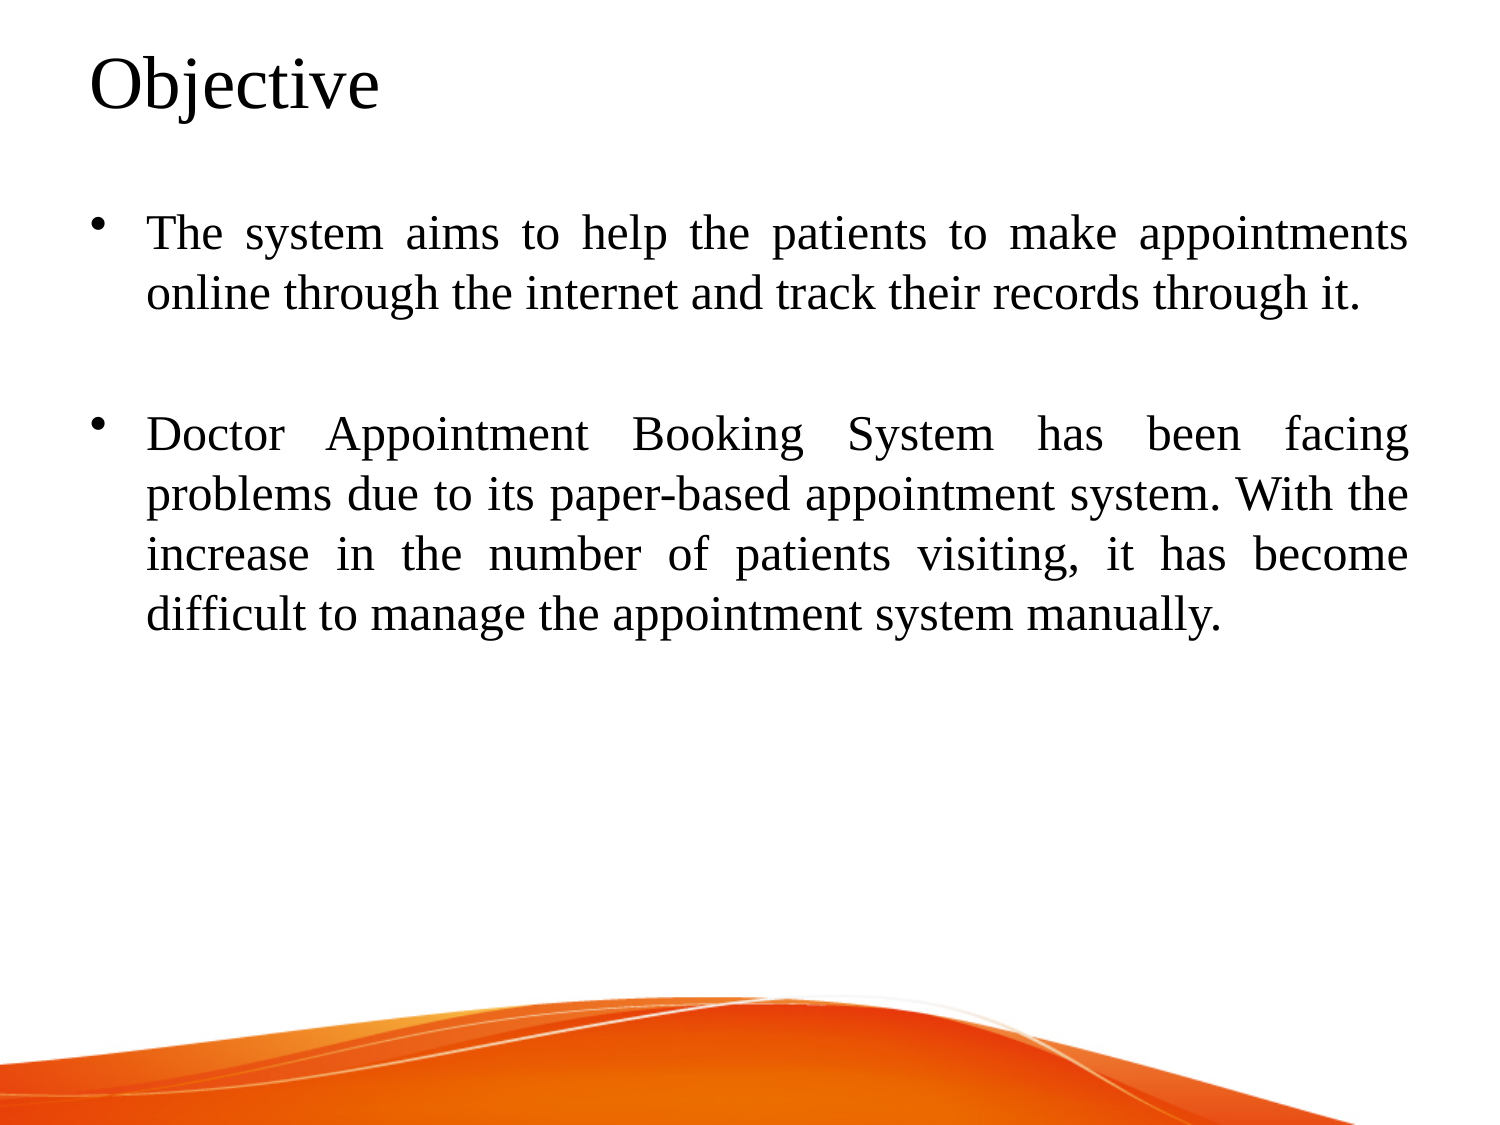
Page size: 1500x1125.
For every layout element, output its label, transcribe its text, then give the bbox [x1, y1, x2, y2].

title Objective [74, 30, 1426, 127]
list The system aims to help the patients to make appointments online through the internet and track their records through it. Doctor Appointment Booking System has been facing problems due to its paper-based appointment system. With the increase in the number of patients visiting, it has become difficult to manage the appointment system manually. [74, 192, 1426, 1006]
picture [0, 0, 1500, 1125]
